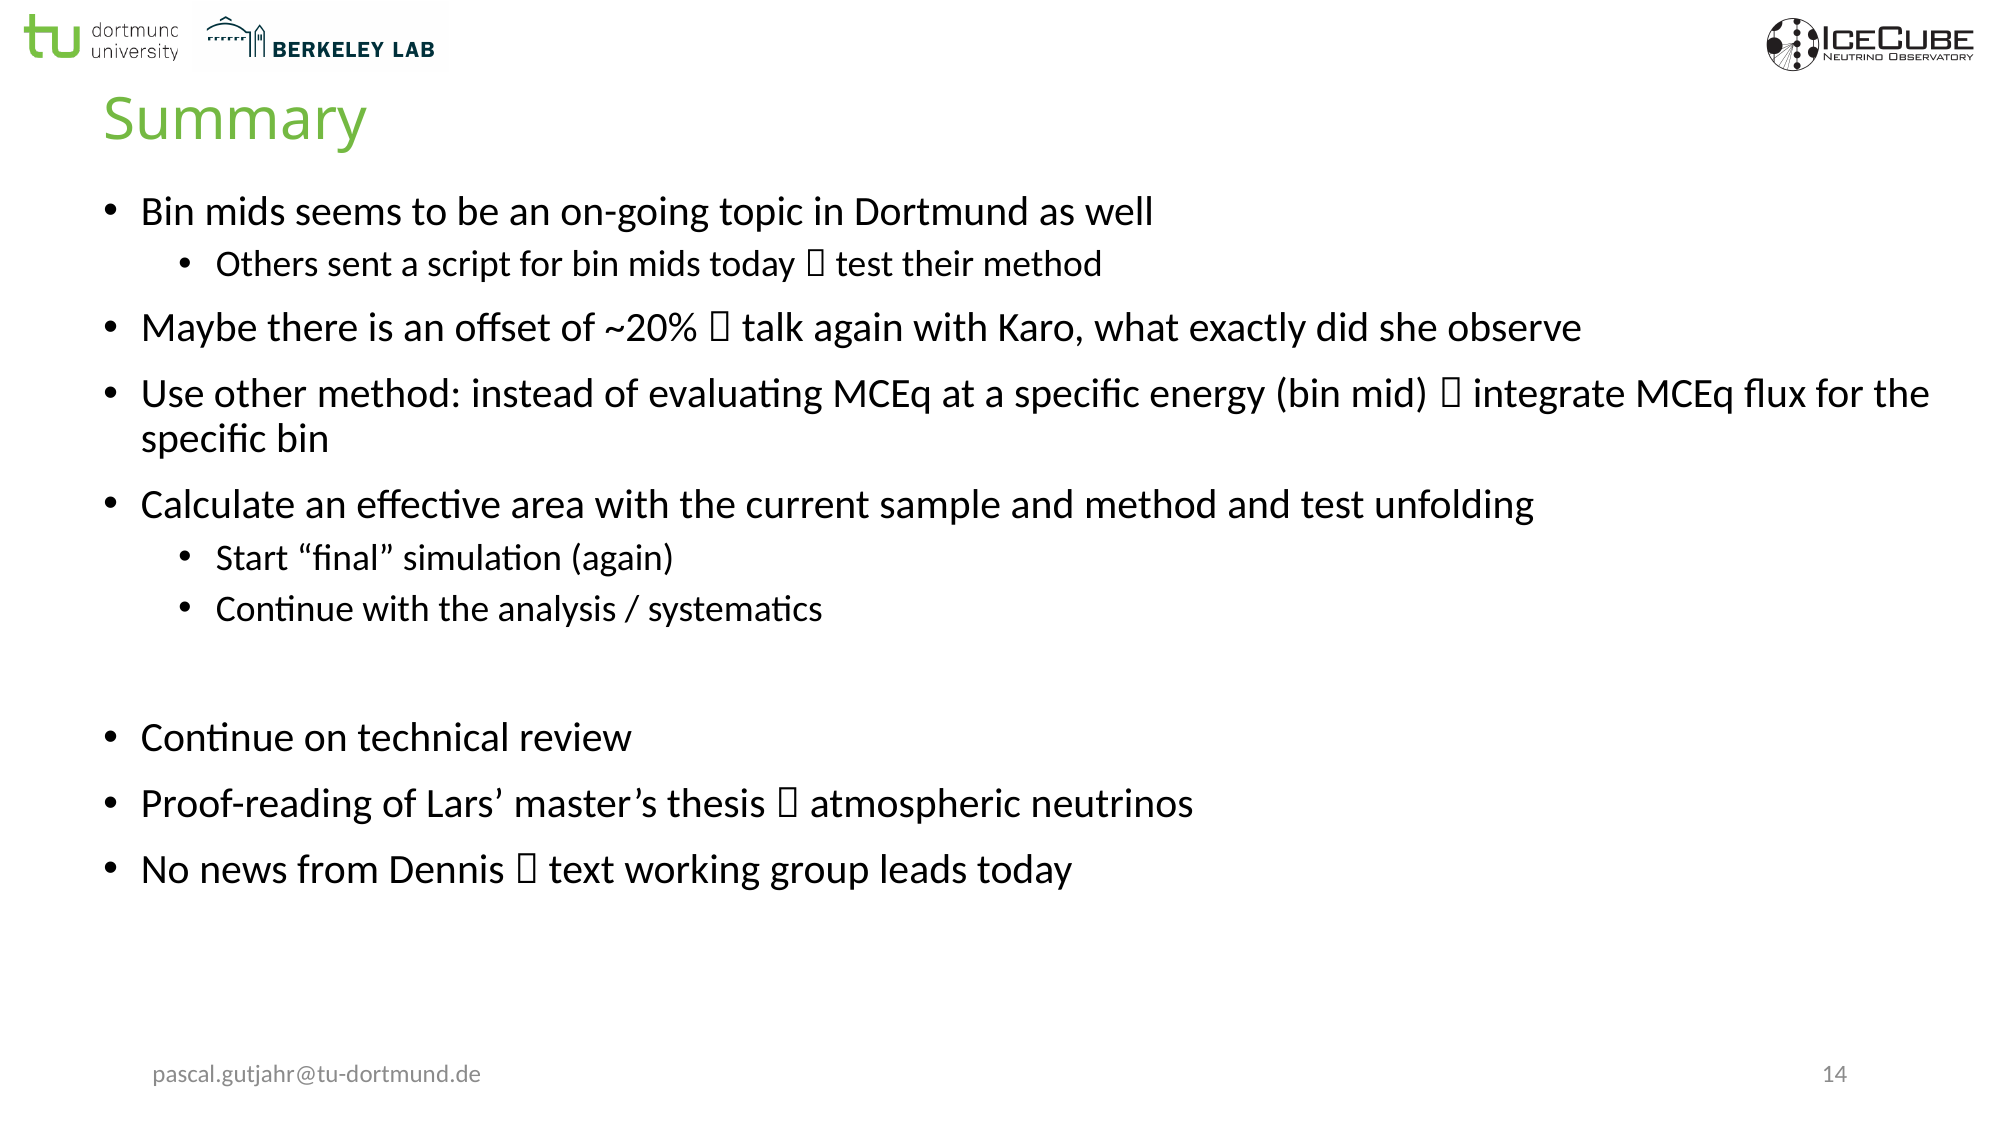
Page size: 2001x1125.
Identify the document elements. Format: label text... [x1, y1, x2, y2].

title Summary [88, 59, 1977, 181]
slide_number pascal.gutjahr@tu-dortmund.de [137, 1042, 588, 1103]
slide_number 14 [1412, 1042, 1863, 1103]
list Bin mids seems to be an on-going topic in Dortmund as well Others sent a script for bin mids today  test their method Maybe there is an offset of ~20%  talk again with Karo, what exactly did she observe Use other method: instead of evaluating MCEq at a specific energy (bin mid)  integrate MCEq flux for the specific bin Calculate an effective area with the current sample and method and test unfolding Start “final” simulation (again) Continue with the analysis / systematics Continue on technical review Proof-reading of Lars’ master’s thesis  atmospheric neutrinos No news from Dennis  text working group leads today [88, 181, 1977, 1014]
picture [192, 1, 449, 59]
